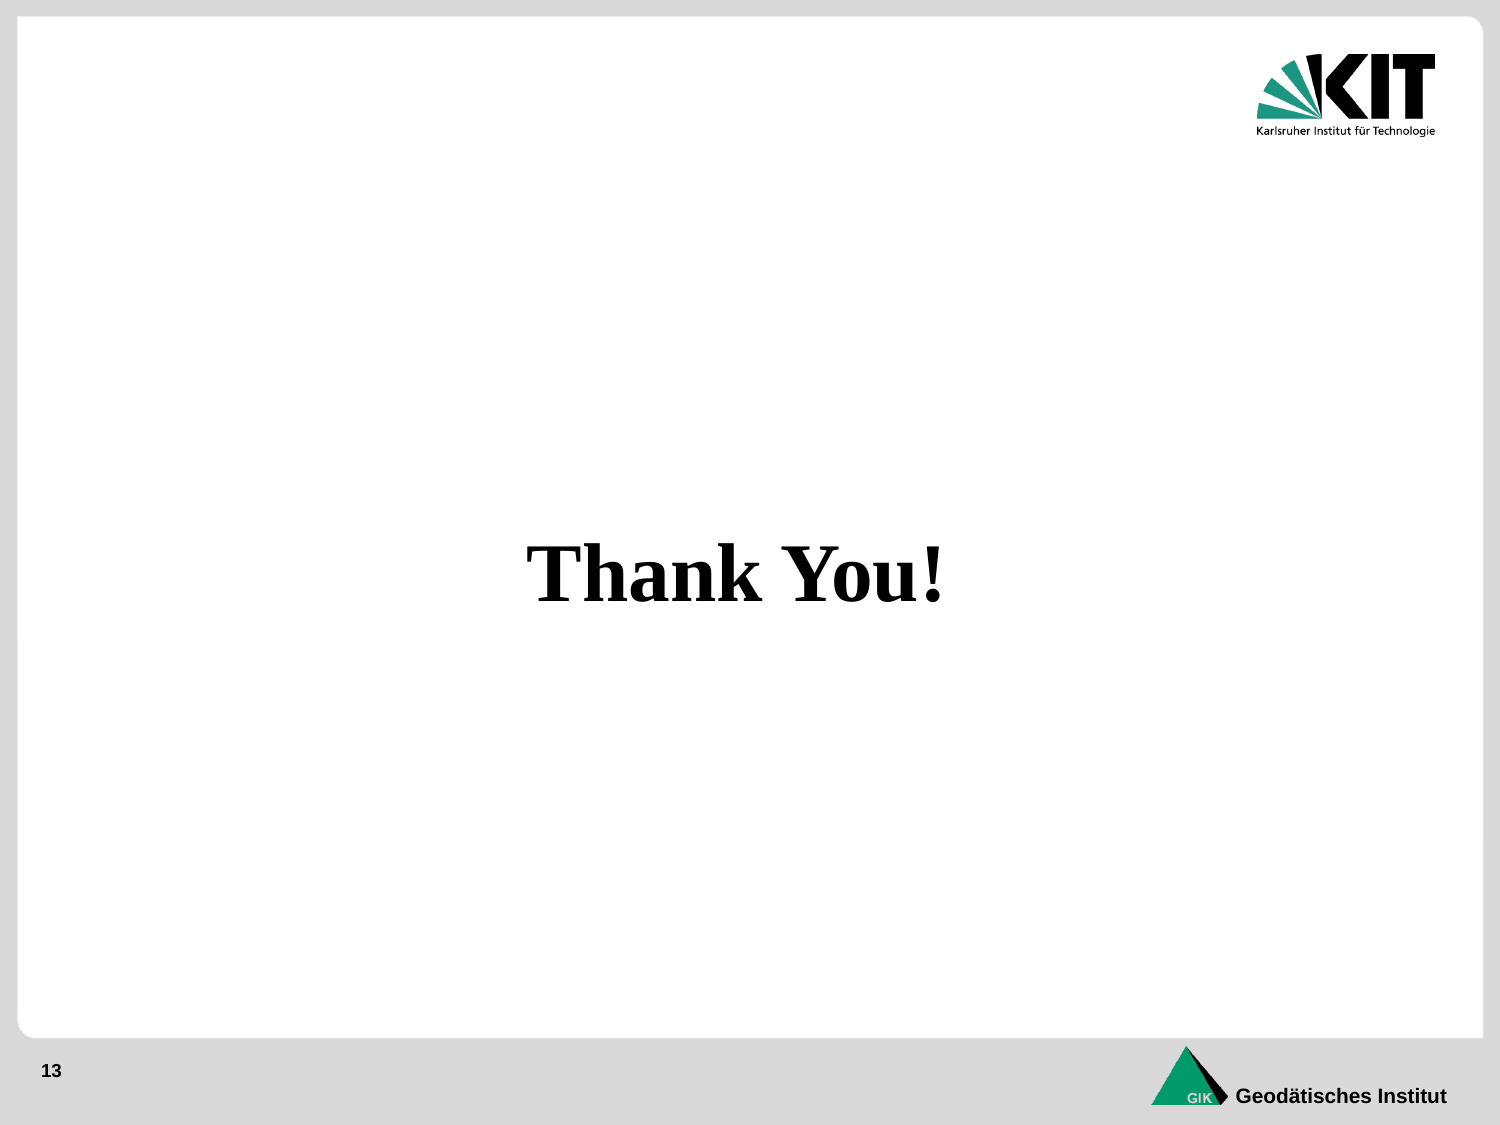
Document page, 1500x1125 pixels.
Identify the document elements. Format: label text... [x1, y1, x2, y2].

picture [0, 0, 1500, 1125]
list Thank You! [76, 184, 1448, 988]
